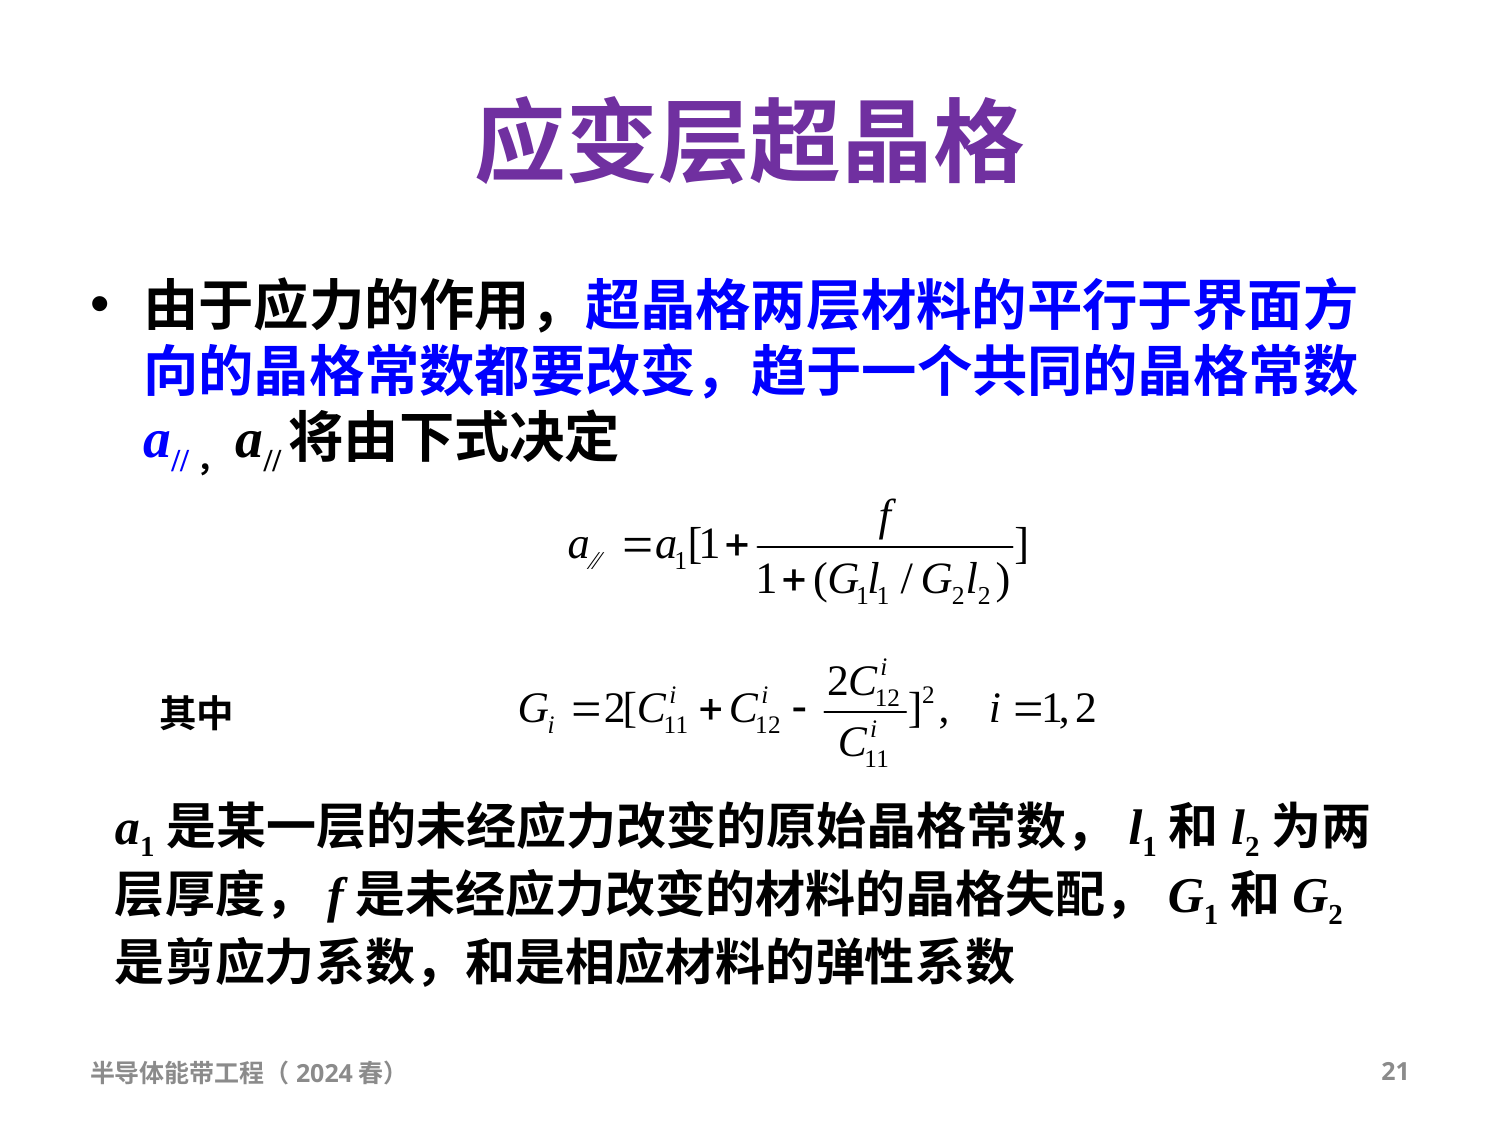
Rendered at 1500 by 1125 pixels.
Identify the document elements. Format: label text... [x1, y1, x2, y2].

slide_number 21 [1074, 1042, 1425, 1103]
slide_number 半导体能带工程（2024春） [75, 1042, 425, 1103]
title 应变层超晶格 [75, 45, 1425, 233]
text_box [512, 646, 1104, 778]
text_box 其中 [144, 682, 250, 743]
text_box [560, 487, 1035, 615]
list 由于应力的作用，超晶格两层材料的平行于界面方向的晶格常数都要改变，趋于一个共同的晶格常数a//，a//将由下式决定 [75, 262, 1425, 488]
